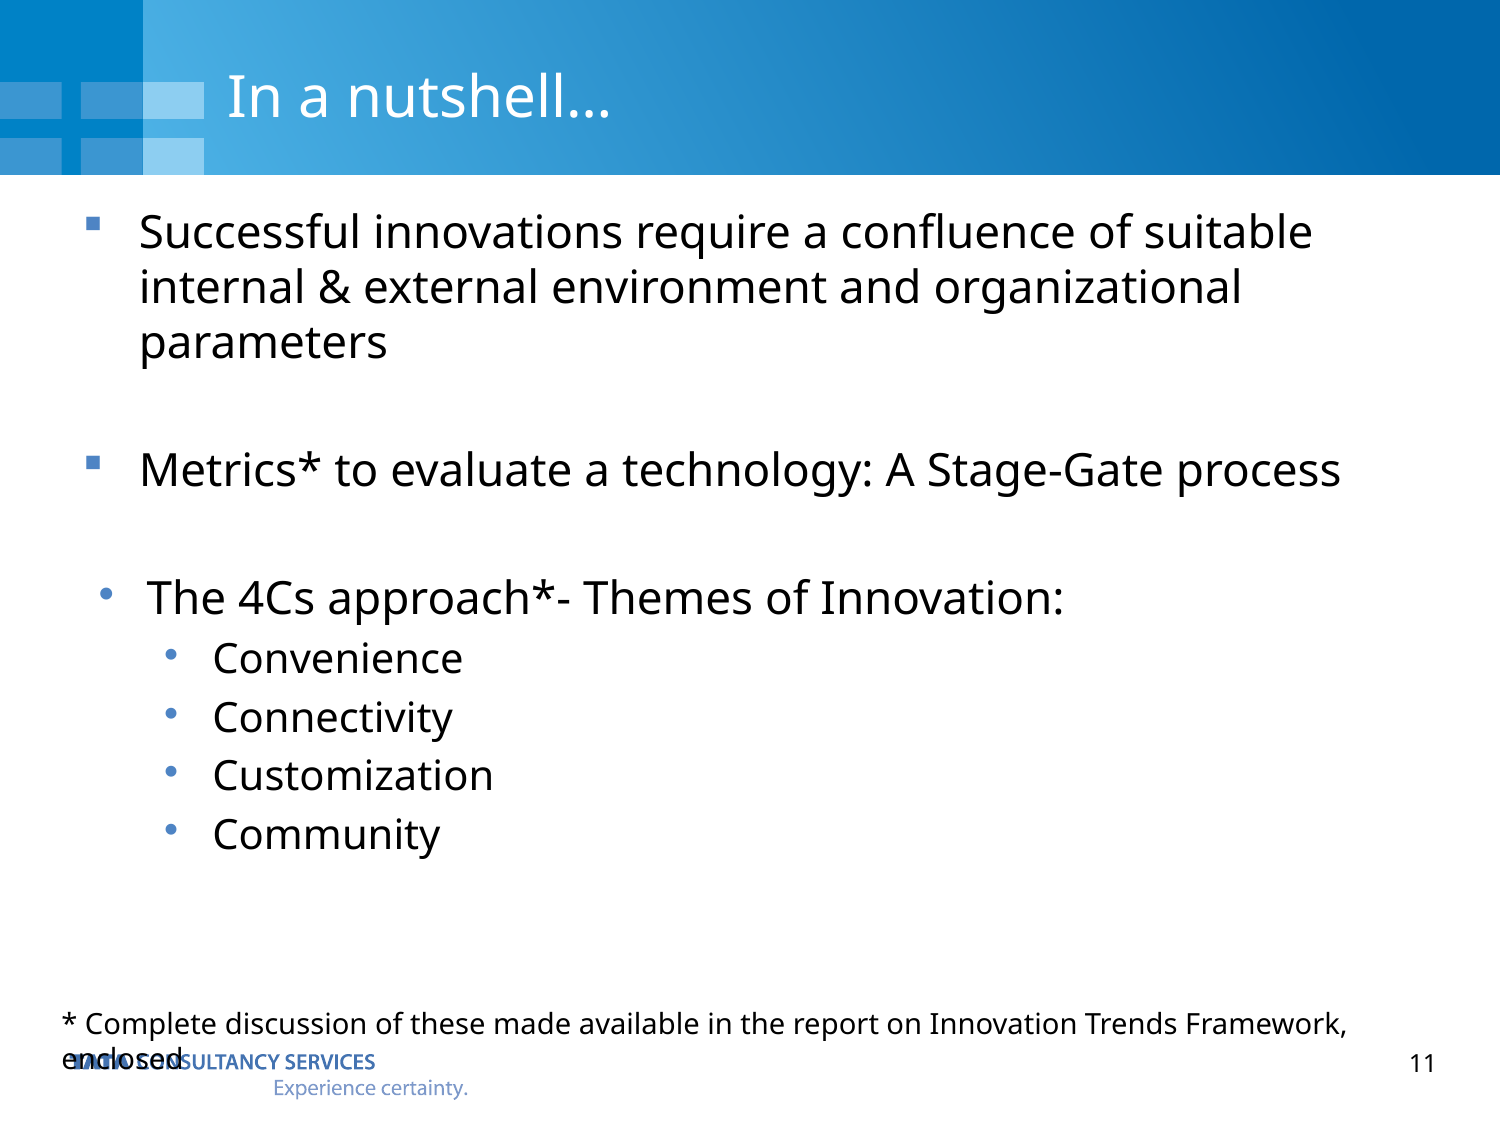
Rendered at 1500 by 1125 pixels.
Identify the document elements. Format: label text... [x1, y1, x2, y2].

list Successful innovations require a confluence of suitable internal & external environment and organizational parameters Metrics* to evaluate a technology: A Stage-Gate process The 4Cs approach*- Themes of Innovation: Convenience Connectivity Customization Community [67, 195, 1450, 938]
text_box * Complete discussion of these made available in the report on Innovation Trends Framework, enclosed [46, 998, 1471, 1083]
title In a nutshell… [212, 54, 1450, 135]
